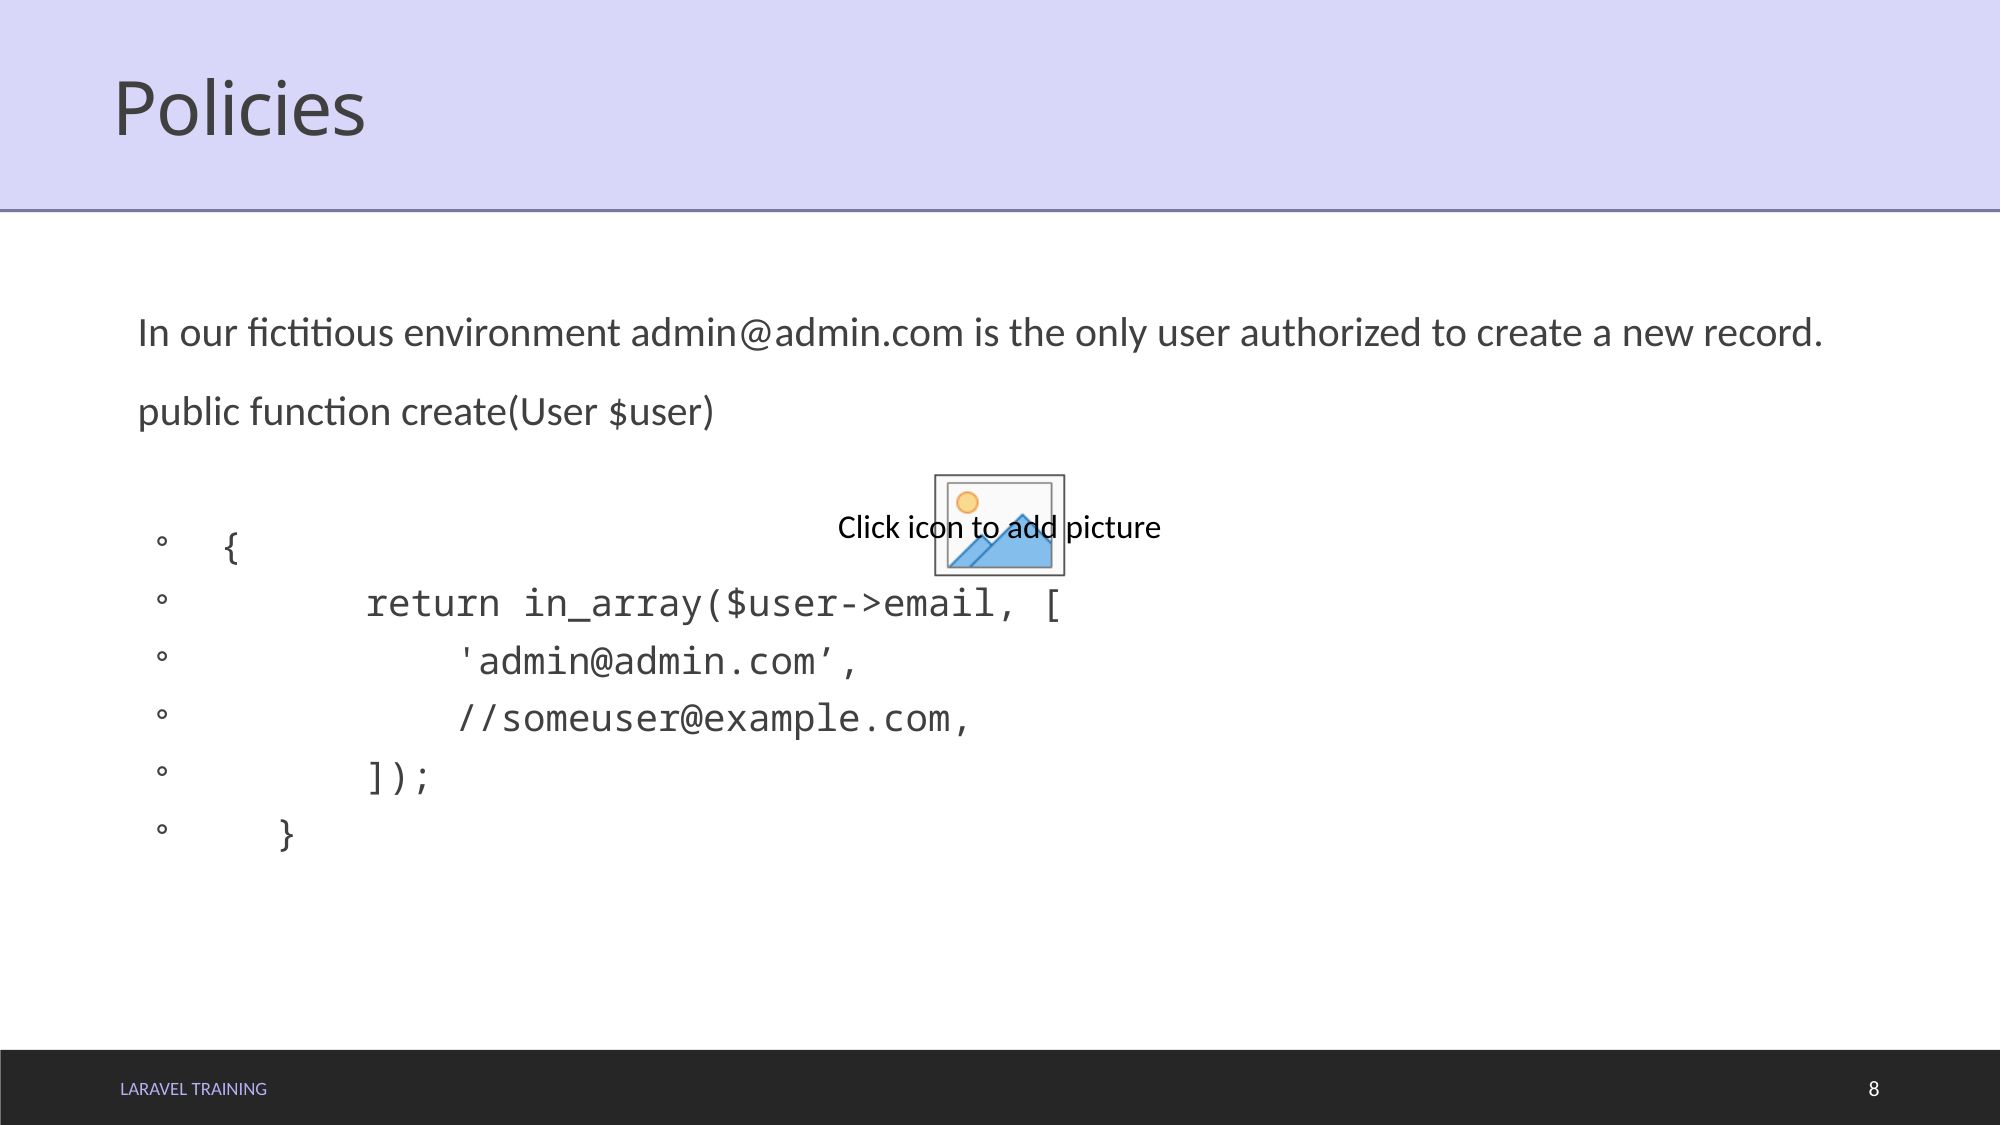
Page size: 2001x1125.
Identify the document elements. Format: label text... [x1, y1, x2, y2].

footer LARAVEL TRAINING [105, 1062, 1224, 1118]
picture [0, 0, 2000, 1052]
slide_number 8 [1793, 1062, 1895, 1118]
